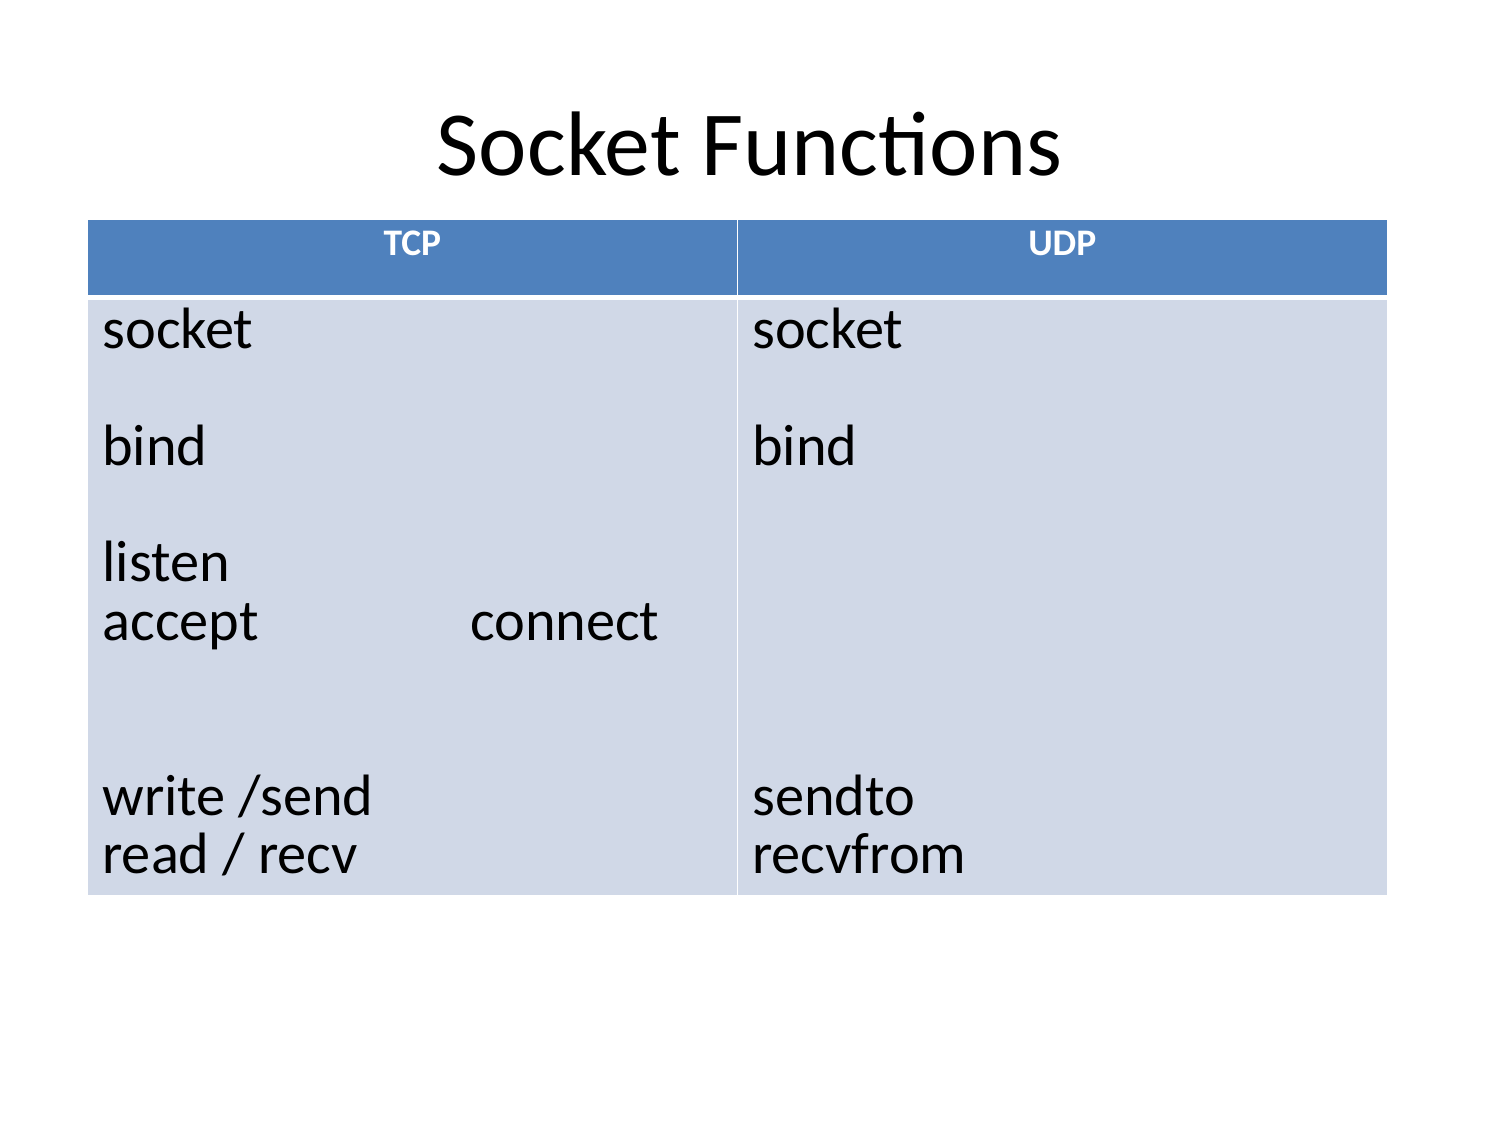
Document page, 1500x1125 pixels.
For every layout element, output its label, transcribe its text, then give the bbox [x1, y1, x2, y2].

title Socket Functions [75, 45, 1425, 233]
table_cell socket bind sendto recvfrom [738, 300, 1387, 895]
table_header UDP [738, 220, 1387, 295]
table_header TCP [88, 220, 737, 295]
table_cell socket bind listen accept connect write /send read / recv [88, 300, 737, 895]
